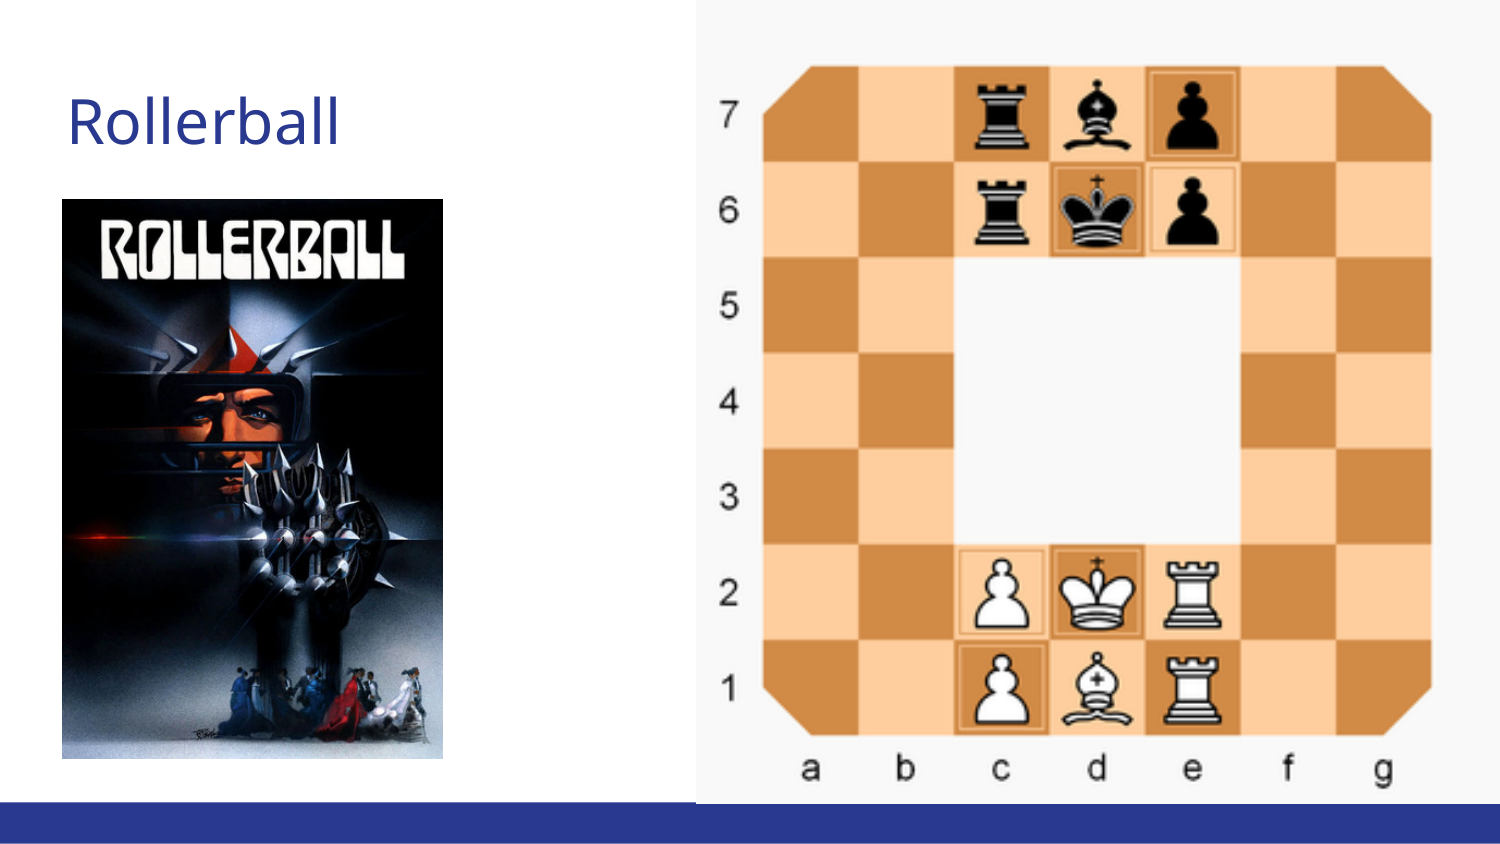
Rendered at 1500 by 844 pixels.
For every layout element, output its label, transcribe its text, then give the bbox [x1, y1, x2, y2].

picture [61, 199, 443, 759]
title Rollerball [51, 67, 691, 167]
picture [696, 0, 1500, 804]
